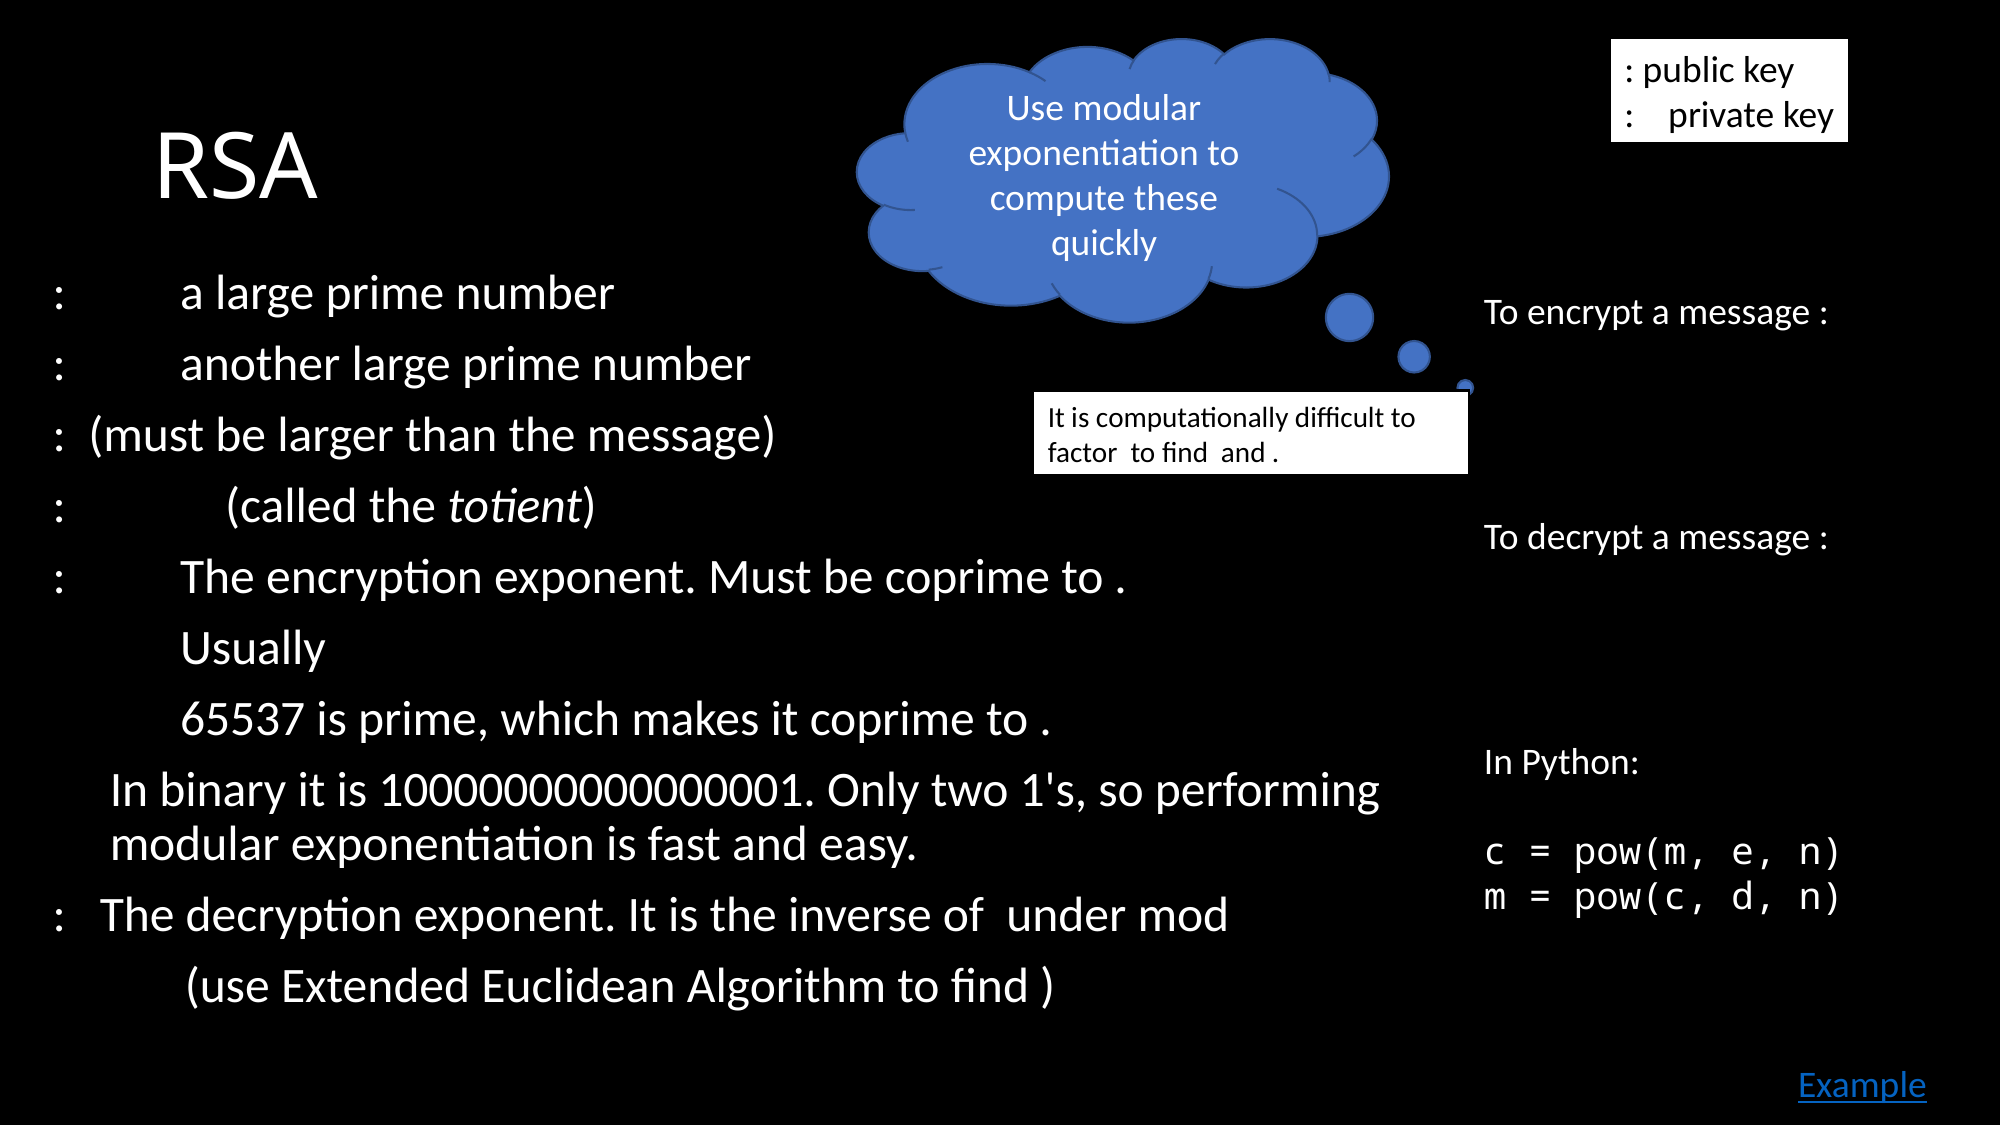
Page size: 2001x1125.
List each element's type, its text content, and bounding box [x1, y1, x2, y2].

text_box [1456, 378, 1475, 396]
title RSA [1292, 59, 1863, 278]
title RSA [137, 59, 1040, 278]
text_box Use modular exponentiation to compute these quickly [855, 38, 1391, 324]
text_box Example [1783, 1052, 1942, 1113]
text_box Use modular exponentiation to compute these quickly [1397, 339, 1431, 374]
text_box Use modular exponentiation to compute these quickly [1324, 292, 1375, 343]
